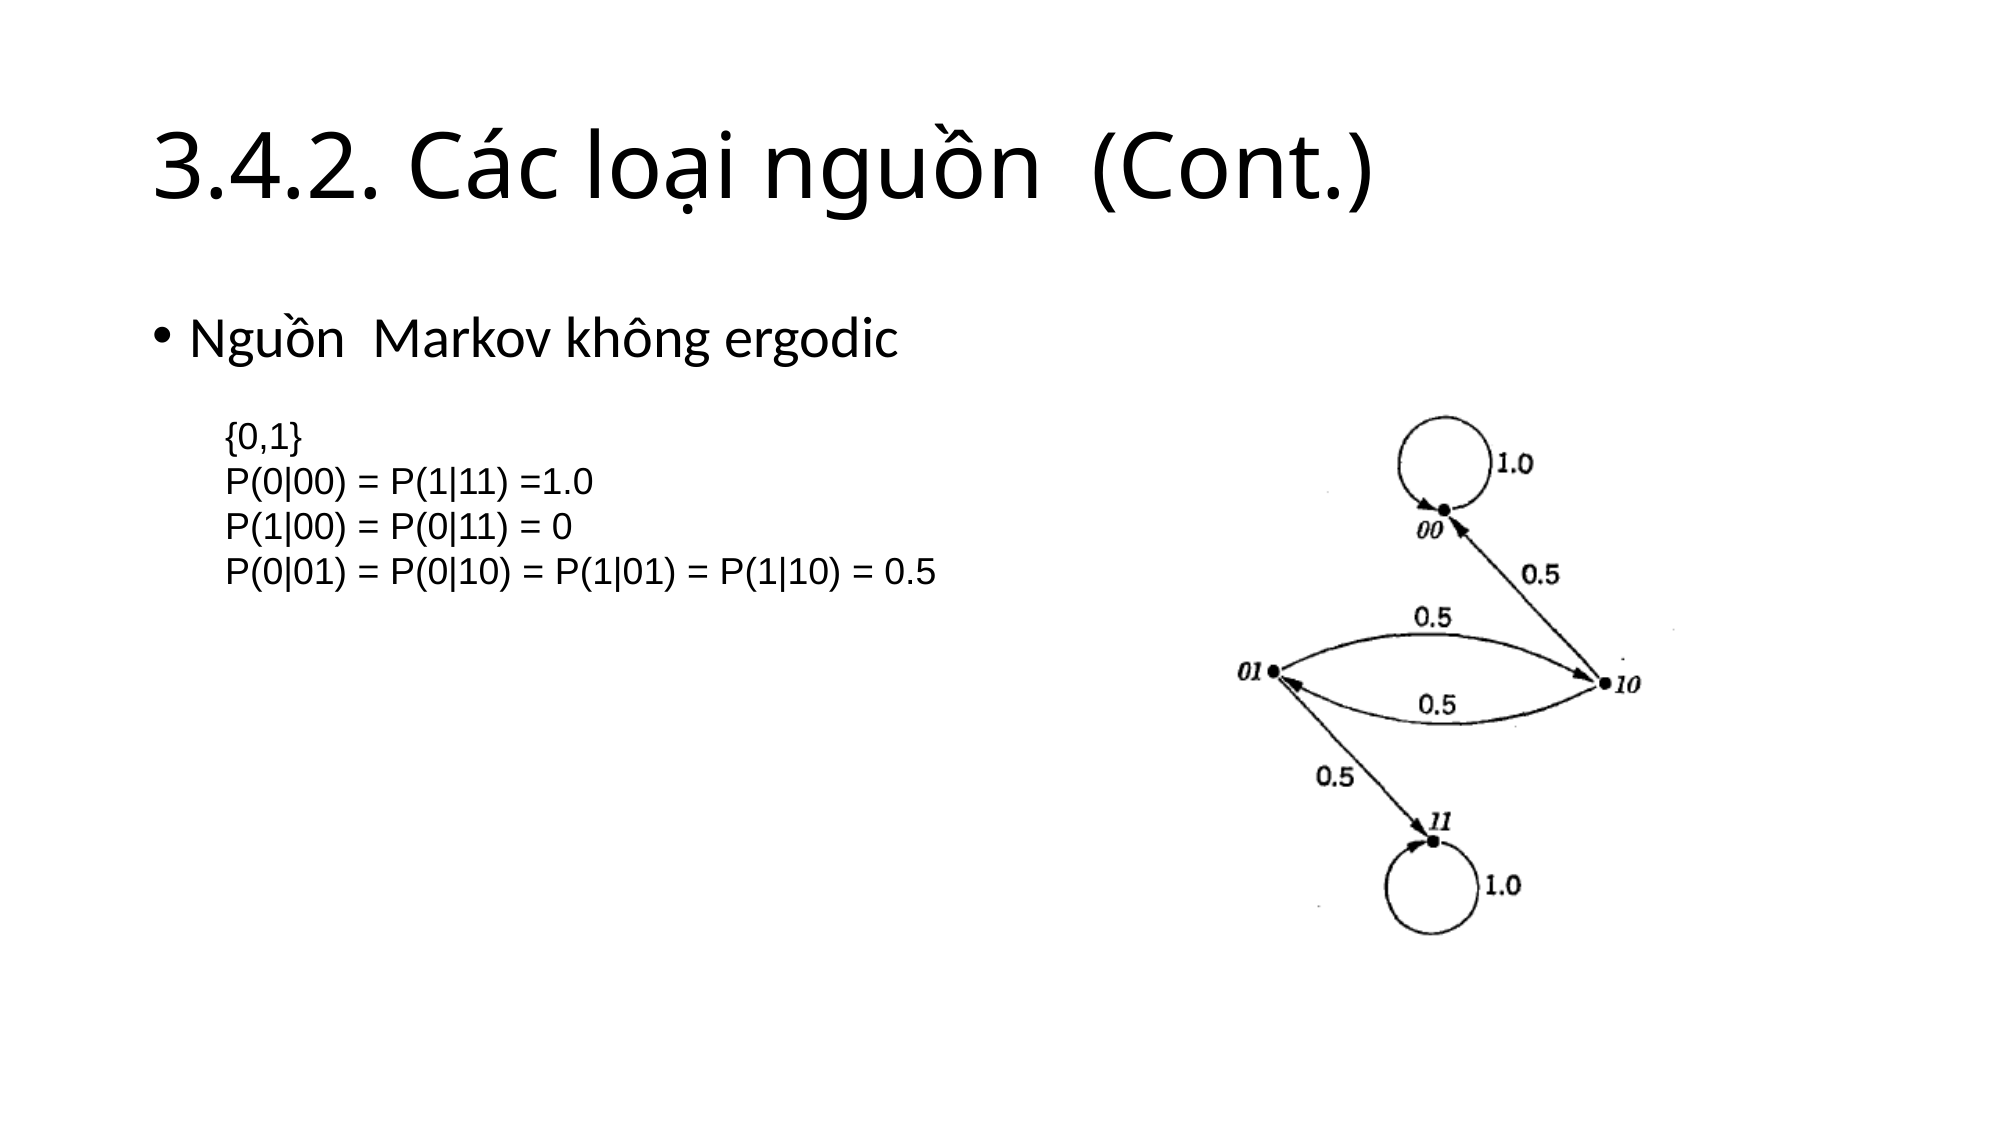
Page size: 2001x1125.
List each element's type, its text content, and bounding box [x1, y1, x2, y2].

text_box Nguồn Markov không ergodic [137, 299, 1863, 1013]
text_box {0,1} P(0|00) = P(1|11) =1.0 P(1|00) = P(0|11) = 0 P(0|01) = P(0|10) = P(1|01) = P(1|10) = 0.5 [210, 404, 1208, 599]
text_box 3.4.2. Các loại nguồn (Cont.) [137, 59, 1863, 278]
picture [1210, 404, 1695, 949]
